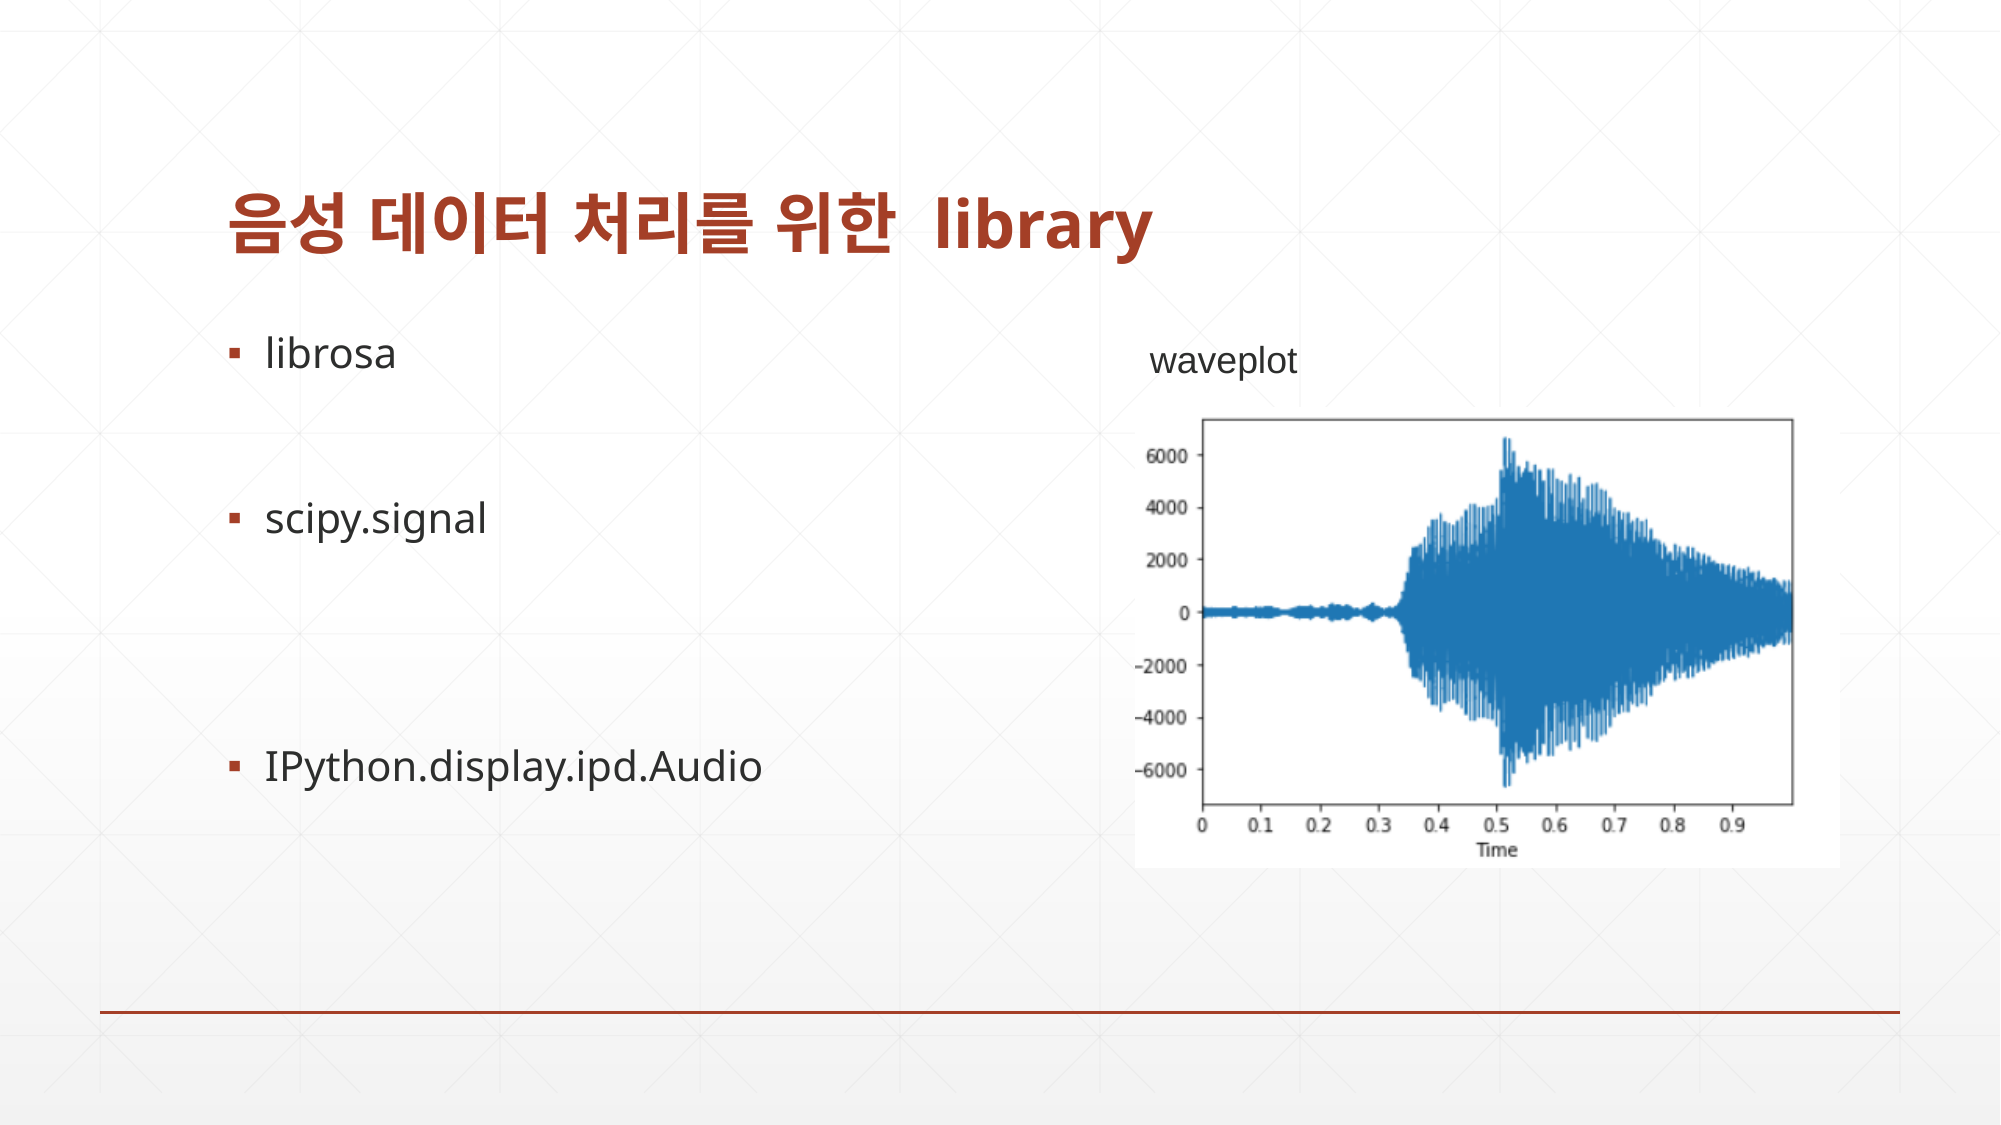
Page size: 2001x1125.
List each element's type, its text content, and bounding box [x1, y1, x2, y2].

list librosa scipy.signal IPython.display.ipd.Audio [212, 324, 1788, 950]
picture [1135, 407, 1840, 868]
text_box waveplot [1135, 328, 1639, 389]
title 음성 데이터 처리를 위한 library [212, 82, 1788, 271]
